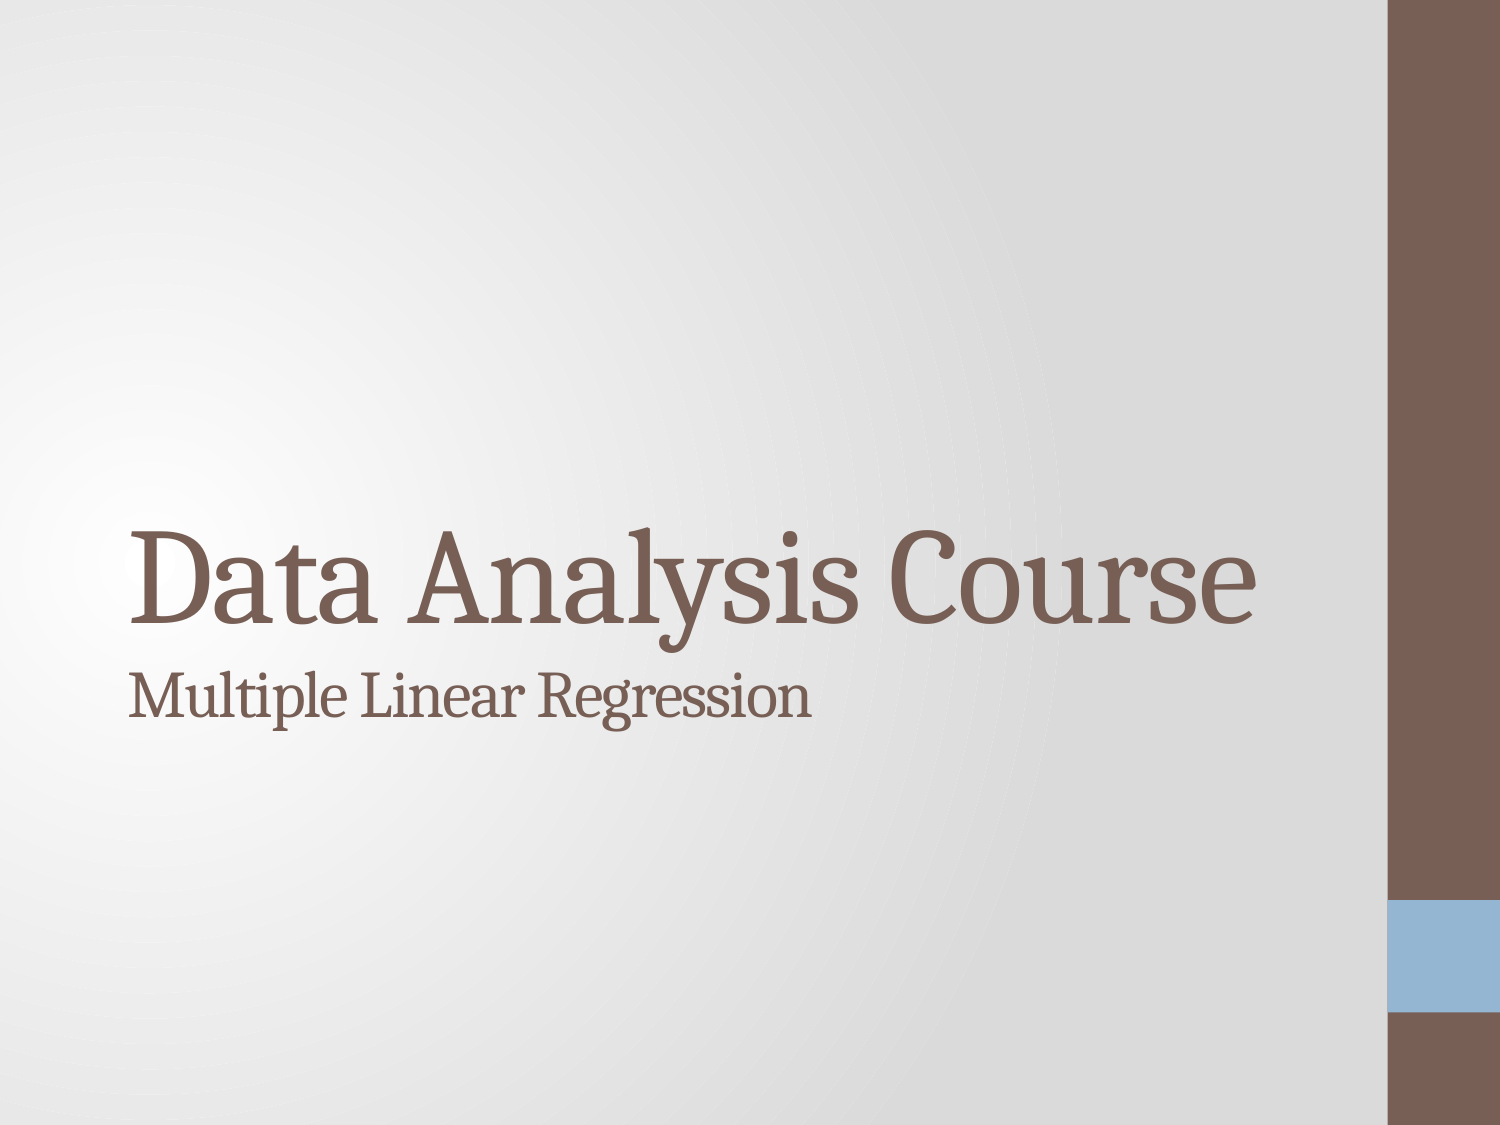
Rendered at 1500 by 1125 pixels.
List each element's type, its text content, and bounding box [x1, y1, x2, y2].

title Data Analysis Course Multiple Linear Regression [112, 312, 1350, 738]
